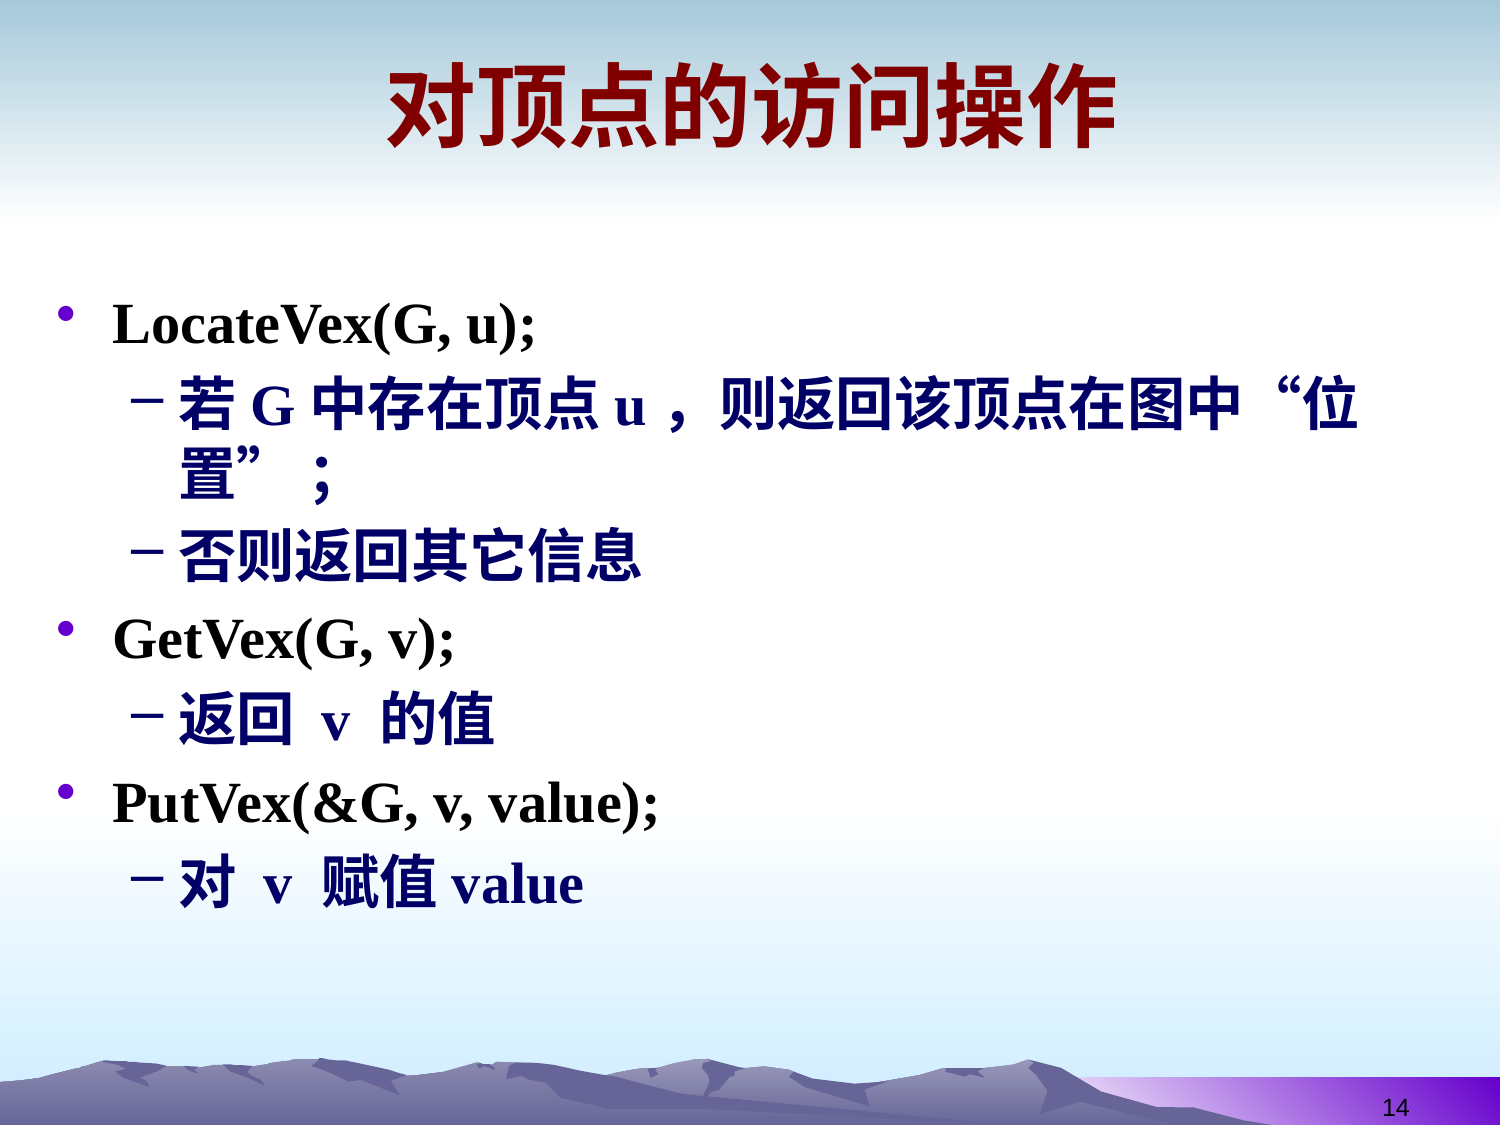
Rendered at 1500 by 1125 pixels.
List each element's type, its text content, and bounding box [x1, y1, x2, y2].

title 对顶点的访问操作 [76, 19, 1427, 188]
list LocateVex(G, u); 若G中存在顶点u，则返回该顶点在图中“位置” ； 否则返回其它信息 GetVex(G, v); 返回 v 的值 PutVex(&G, v, value); 对 v 赋值value [41, 196, 1459, 1047]
slide_number 14 [1074, 1054, 1425, 1125]
